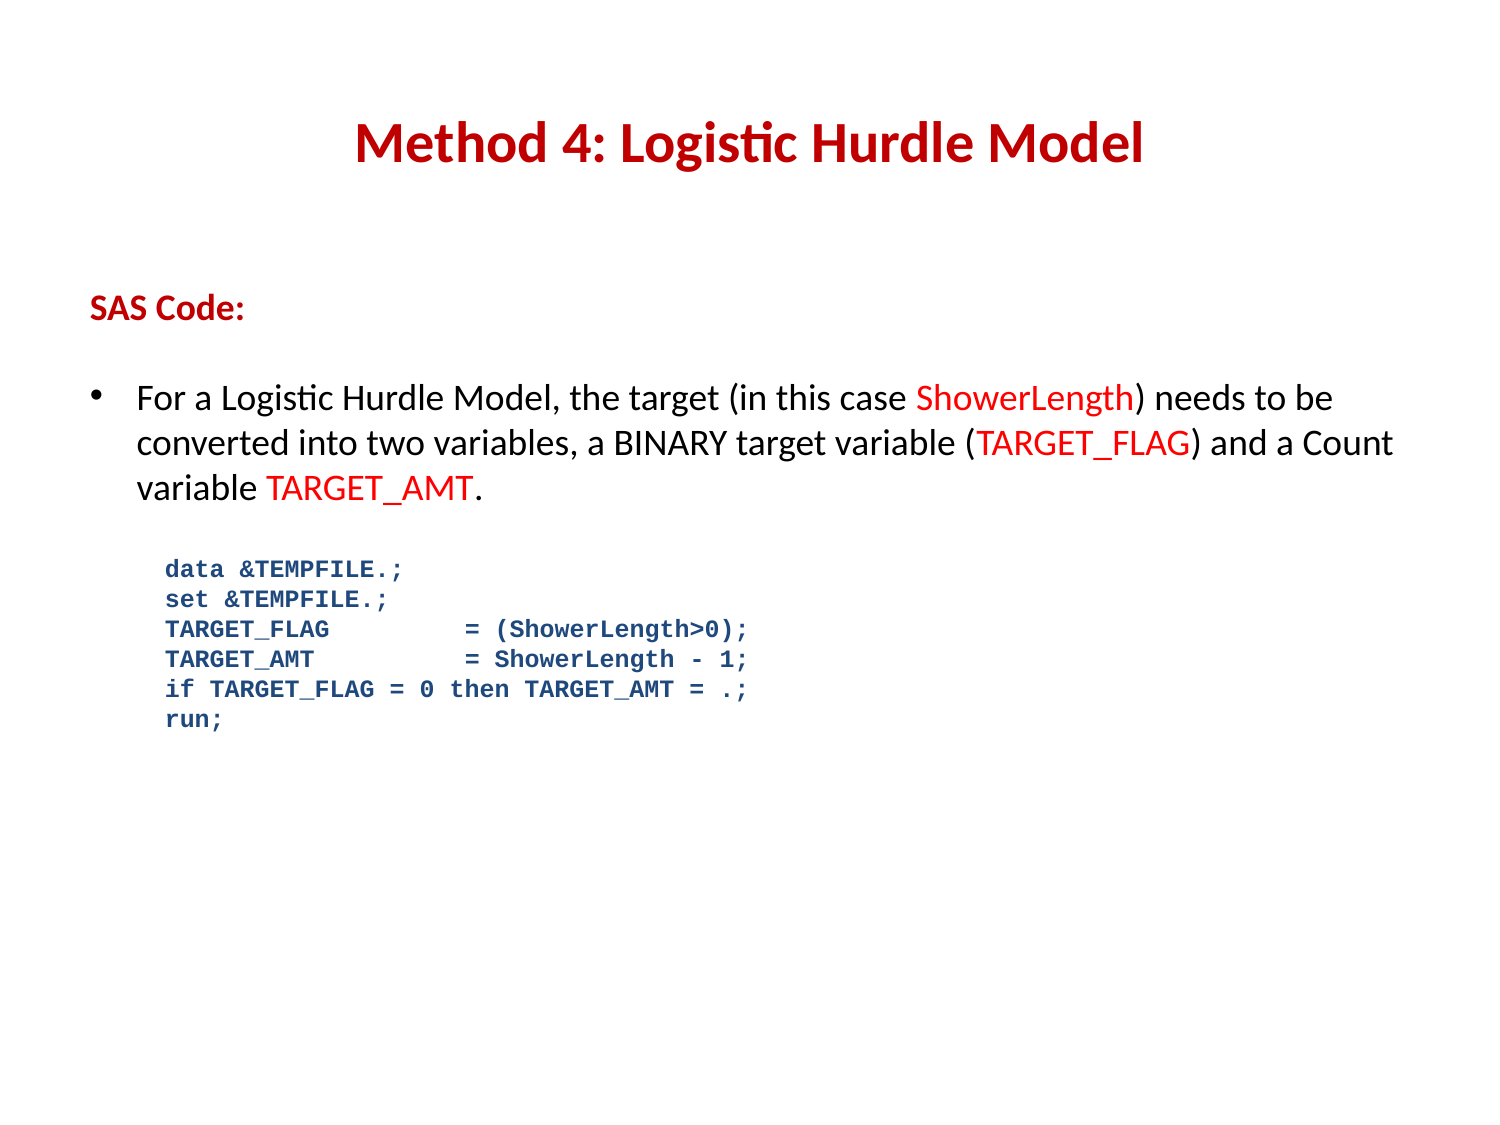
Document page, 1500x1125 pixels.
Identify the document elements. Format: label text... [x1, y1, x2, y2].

text_box SAS Code: For a Logistic Hurdle Model, the target (in this case ShowerLength) needs to be converted into two variables, a BINARY target variable (TARGET_FLAG) and a Count variable TARGET_AMT. data &TEMPFILE.; set &TEMPFILE.; TARGET_FLAG = (ShowerLength>0); TARGET_AMT = ShowerLength - 1; if TARGET_FLAG = 0 then TARGET_AMT = .; run; [74, 275, 1425, 770]
title Method 4: Logistic Hurdle Model [75, 45, 1425, 233]
